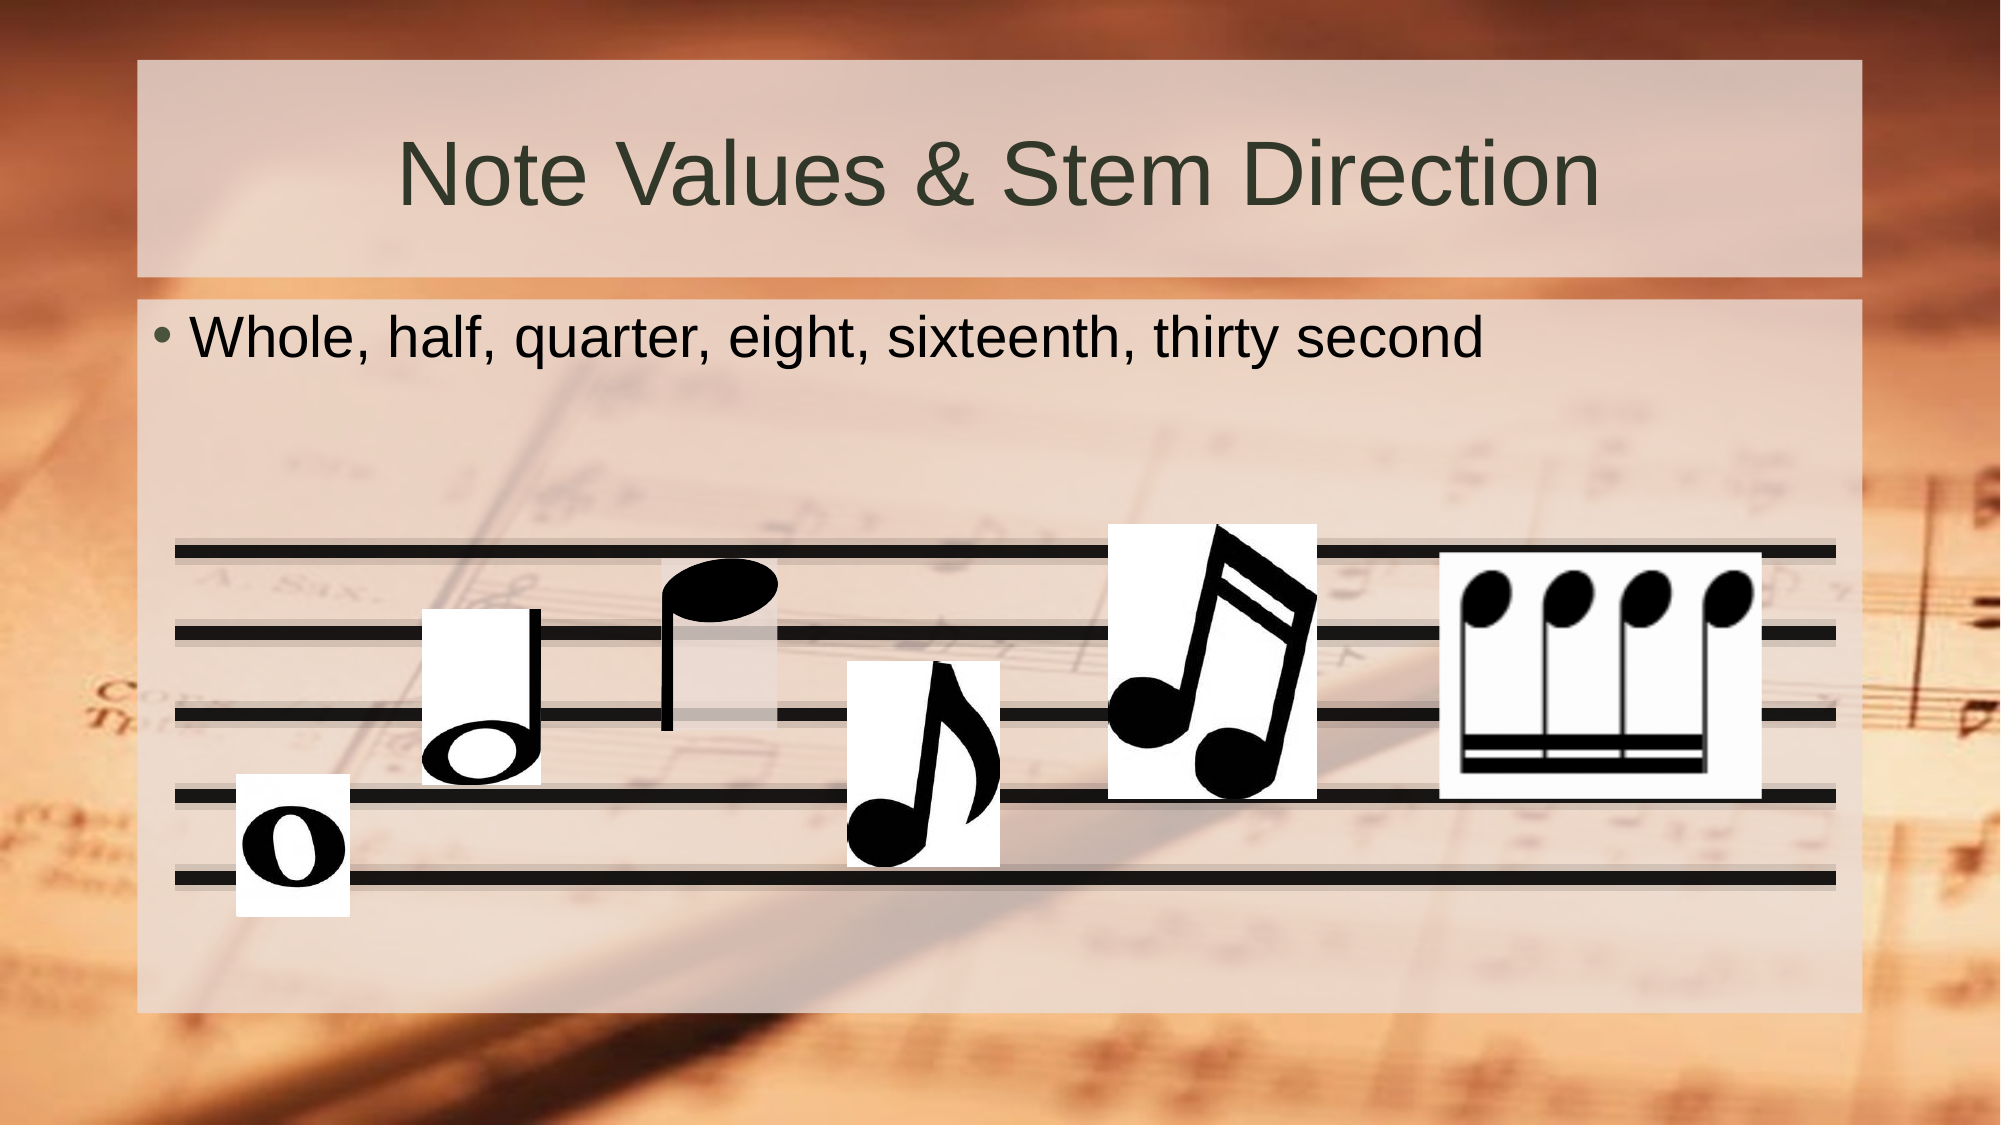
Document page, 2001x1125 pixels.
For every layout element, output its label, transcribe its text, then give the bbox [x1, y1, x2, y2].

picture [0, 0, 2001, 1125]
title Note Values & Stem Direction [137, 59, 1863, 278]
list Whole, half, quarter, eight, sixteenth, thirty second [137, 299, 1863, 1014]
